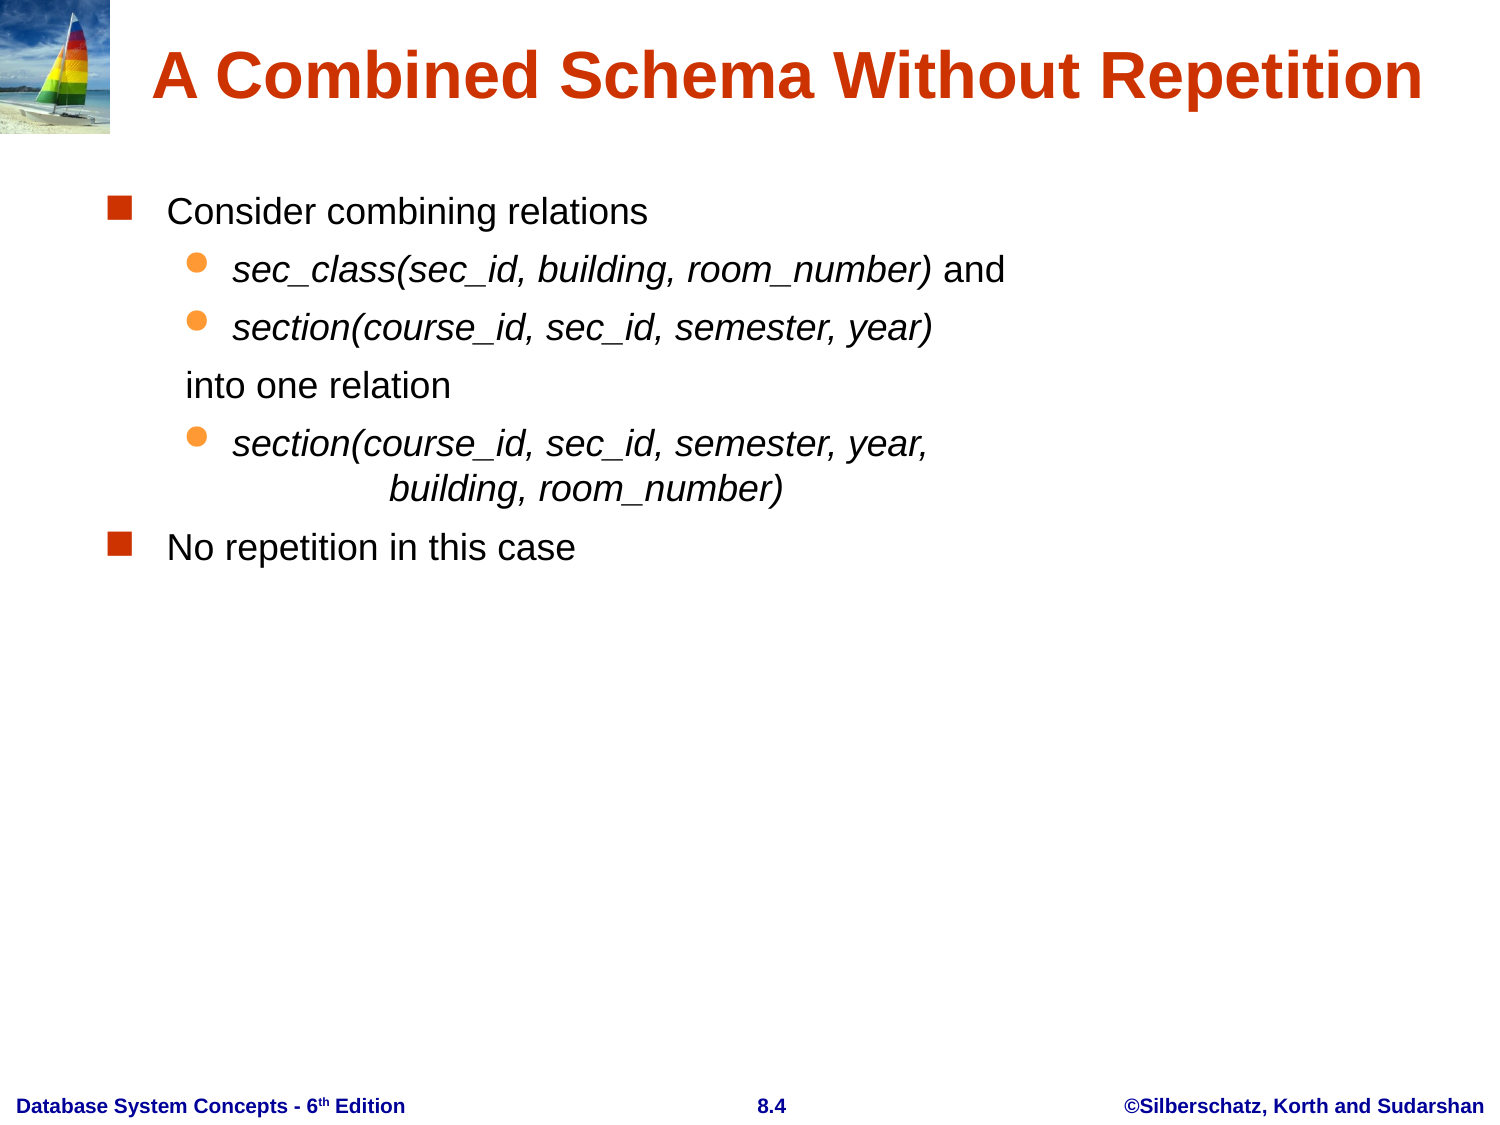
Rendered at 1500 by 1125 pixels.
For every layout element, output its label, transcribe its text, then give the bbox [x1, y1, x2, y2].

list Consider combining relations sec_class(sec_id, building, room_number) and section(course_id, sec_id, semester, year) into one relation section(course_id, sec_id, semester, year, building, room_number) No repetition in this case [95, 179, 1336, 985]
title A Combined Schema Without Repetition [125, 18, 1452, 120]
picture [0, 0, 110, 134]
